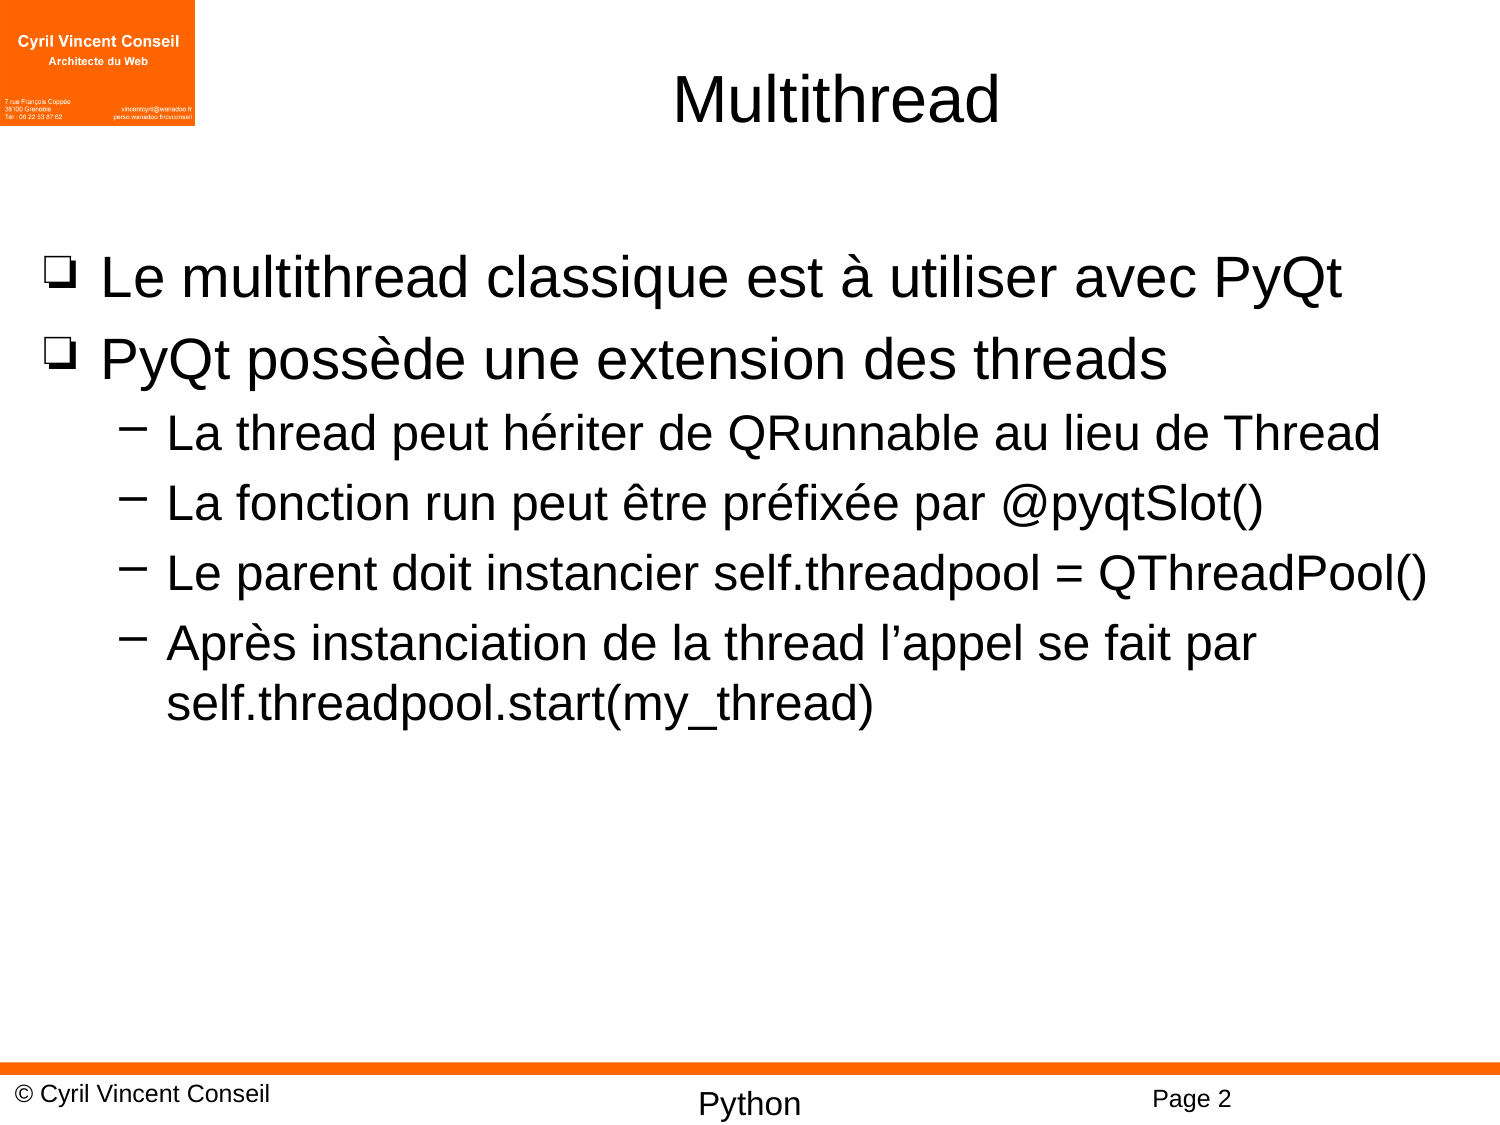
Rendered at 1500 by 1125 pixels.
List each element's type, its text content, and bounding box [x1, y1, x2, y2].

title Multithread [194, 2, 1480, 190]
picture [0, 0, 195, 126]
list Le multithread classique est à utiliser avec PyQt PyQt possède une extension des threads La thread peut hériter de QRunnable au lieu de Thread La fonction run peut être préfixée par @pyqtSlot() Le parent doit instancier self.threadpool = QThreadPool() Après instanciation de la thread l’appel se fait par self.threadpool.start(my_thread) [29, 231, 1468, 1059]
